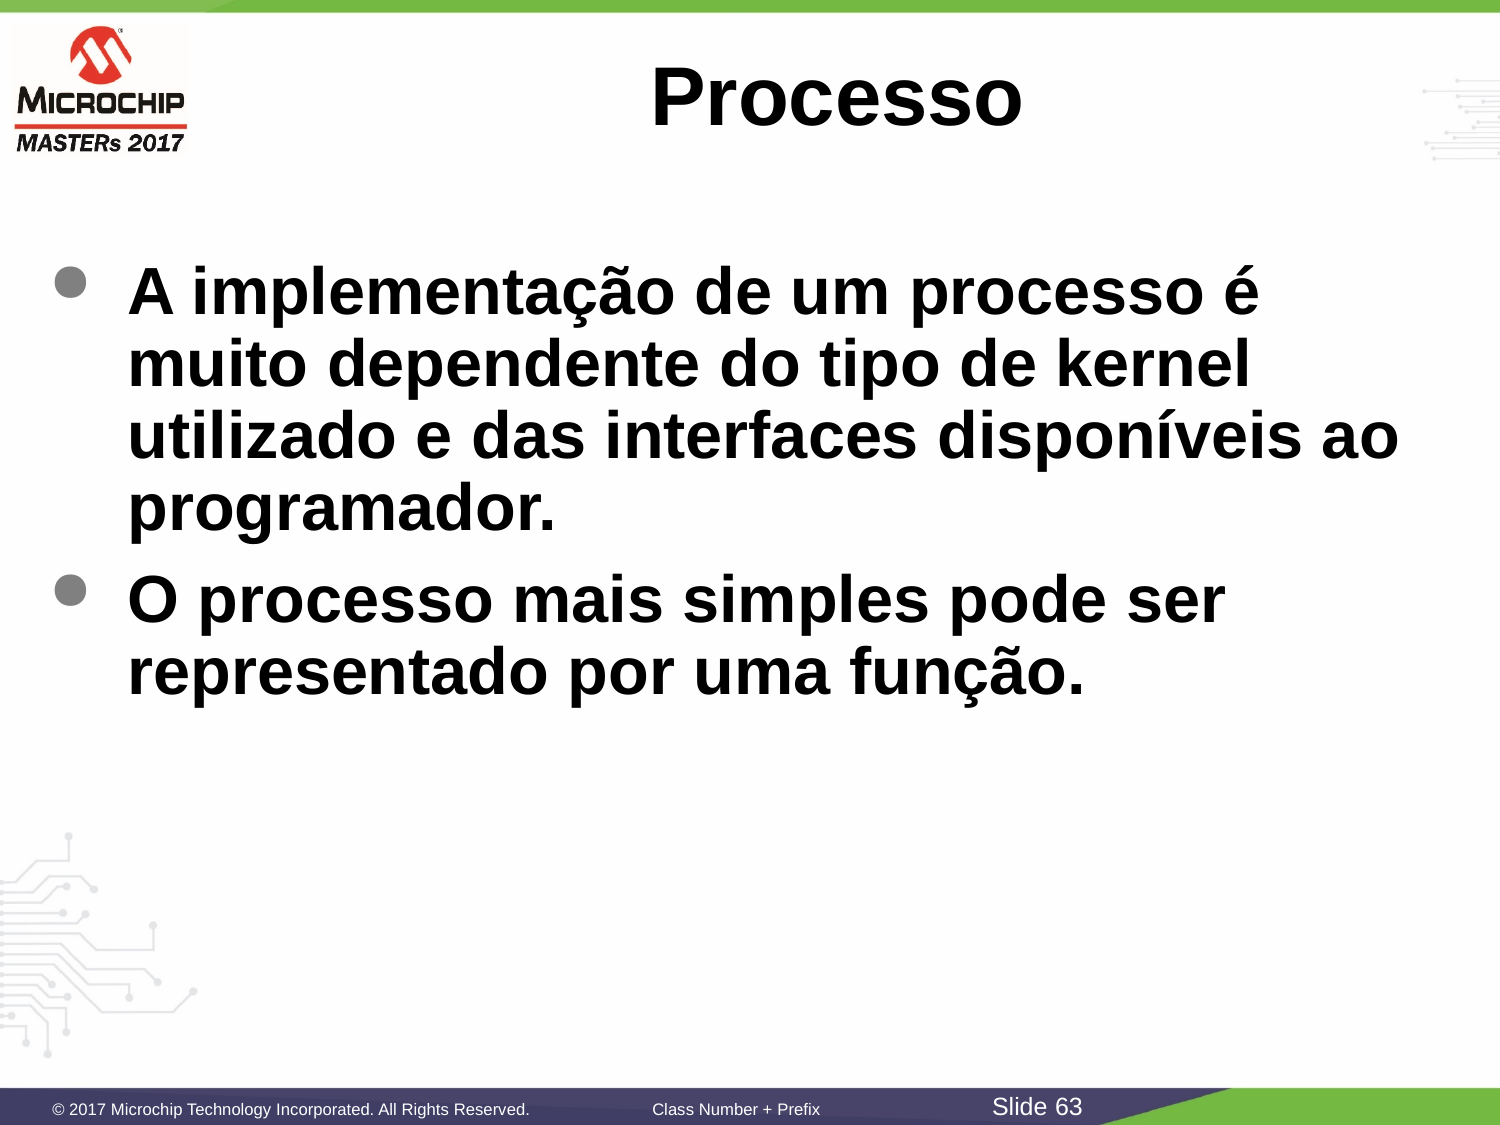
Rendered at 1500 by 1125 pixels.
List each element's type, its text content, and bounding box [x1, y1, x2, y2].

title Processo [199, 49, 1476, 154]
picture [0, 0, 1500, 1125]
list A implementação de um processo é muito dependente do tipo de kernel utilizado e das interfaces disponíveis ao programador. O processo mais simples pode ser representado por uma função. [37, 249, 1476, 1063]
